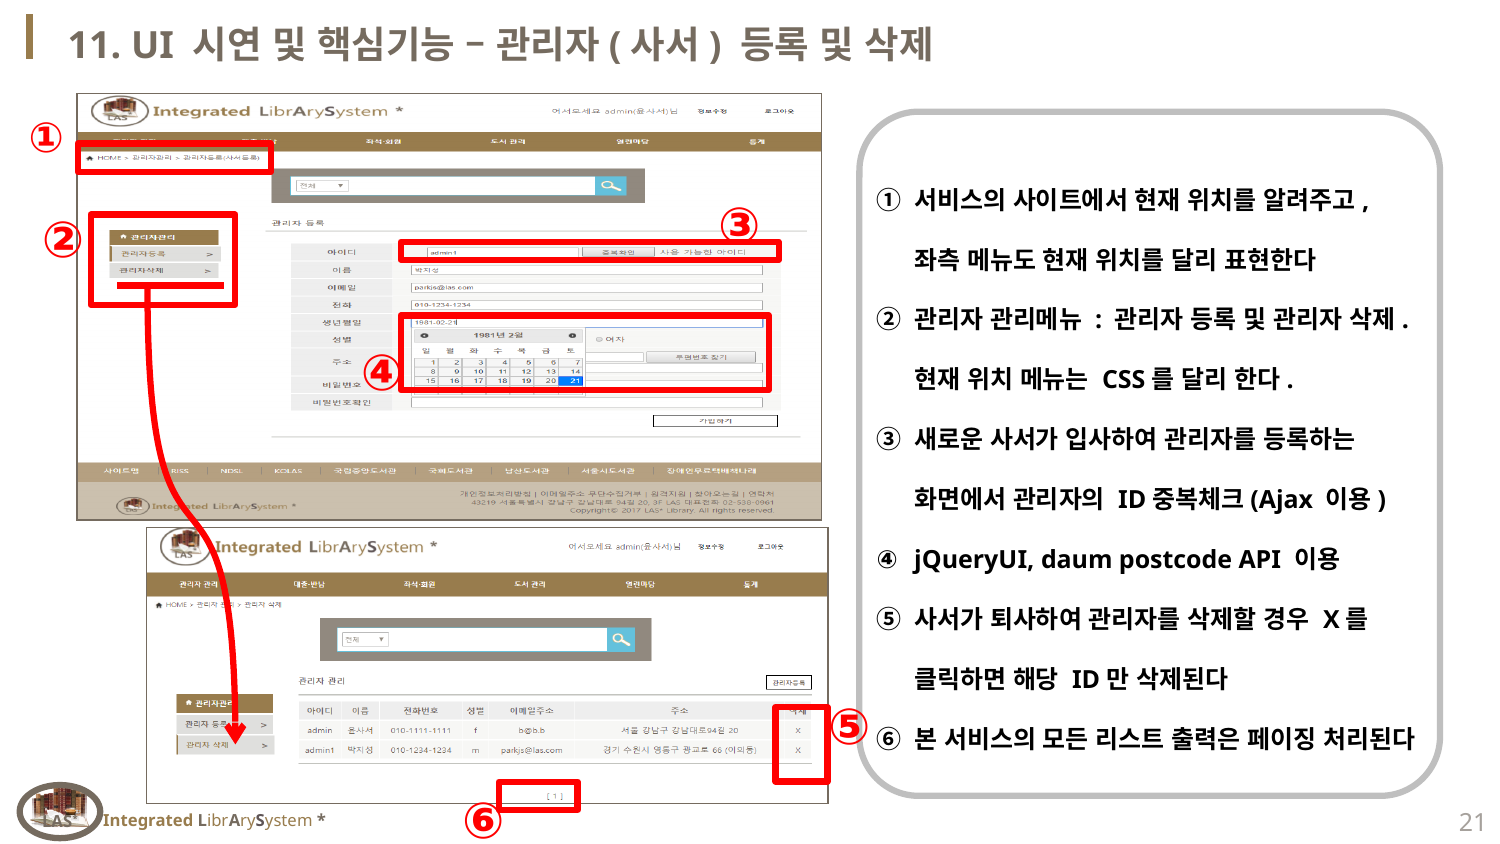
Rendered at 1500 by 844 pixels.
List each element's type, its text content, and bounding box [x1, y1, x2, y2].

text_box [0, 470, 422, 560]
text_box ② [27, 200, 72, 276]
picture [77, 783, 91, 790]
picture [29, 789, 91, 830]
text_box ⑥ [447, 811, 520, 844]
text_box 서비스의 사이트에서 현재 위치를 알려주고, 좌측 메뉴도 현재 위치를 달리 표현한다 관리자 관리메뉴 : 관리자 등록 및 관리자 삭제. 현재 위치 메뉴는 CSS를 달리 한다. 새로운 사서가 입사하여 관리자를 등록하는 화면에서 관리자의 ID중복체크(Ajax 이용) jQueryUI, daum postcode API 이용 사서가 퇴사하여 관리자를 삭제할 경우 X를 클릭하면 해당 ID만 삭제된다 본 서비스의 모든 리스트 출력은 페이징 처리된다 [857, 109, 1443, 798]
picture [147, 527, 828, 804]
text_box ① [13, 103, 72, 169]
slide_number 21 [1152, 800, 1500, 844]
picture [77, 93, 822, 520]
text_box ⑤ [833, 687, 886, 763]
picture [29, 783, 43, 790]
text_box 11. UI 시연 및 핵심기능 – 관리자(사서) 등록 및 삭제 [53, 13, 998, 73]
